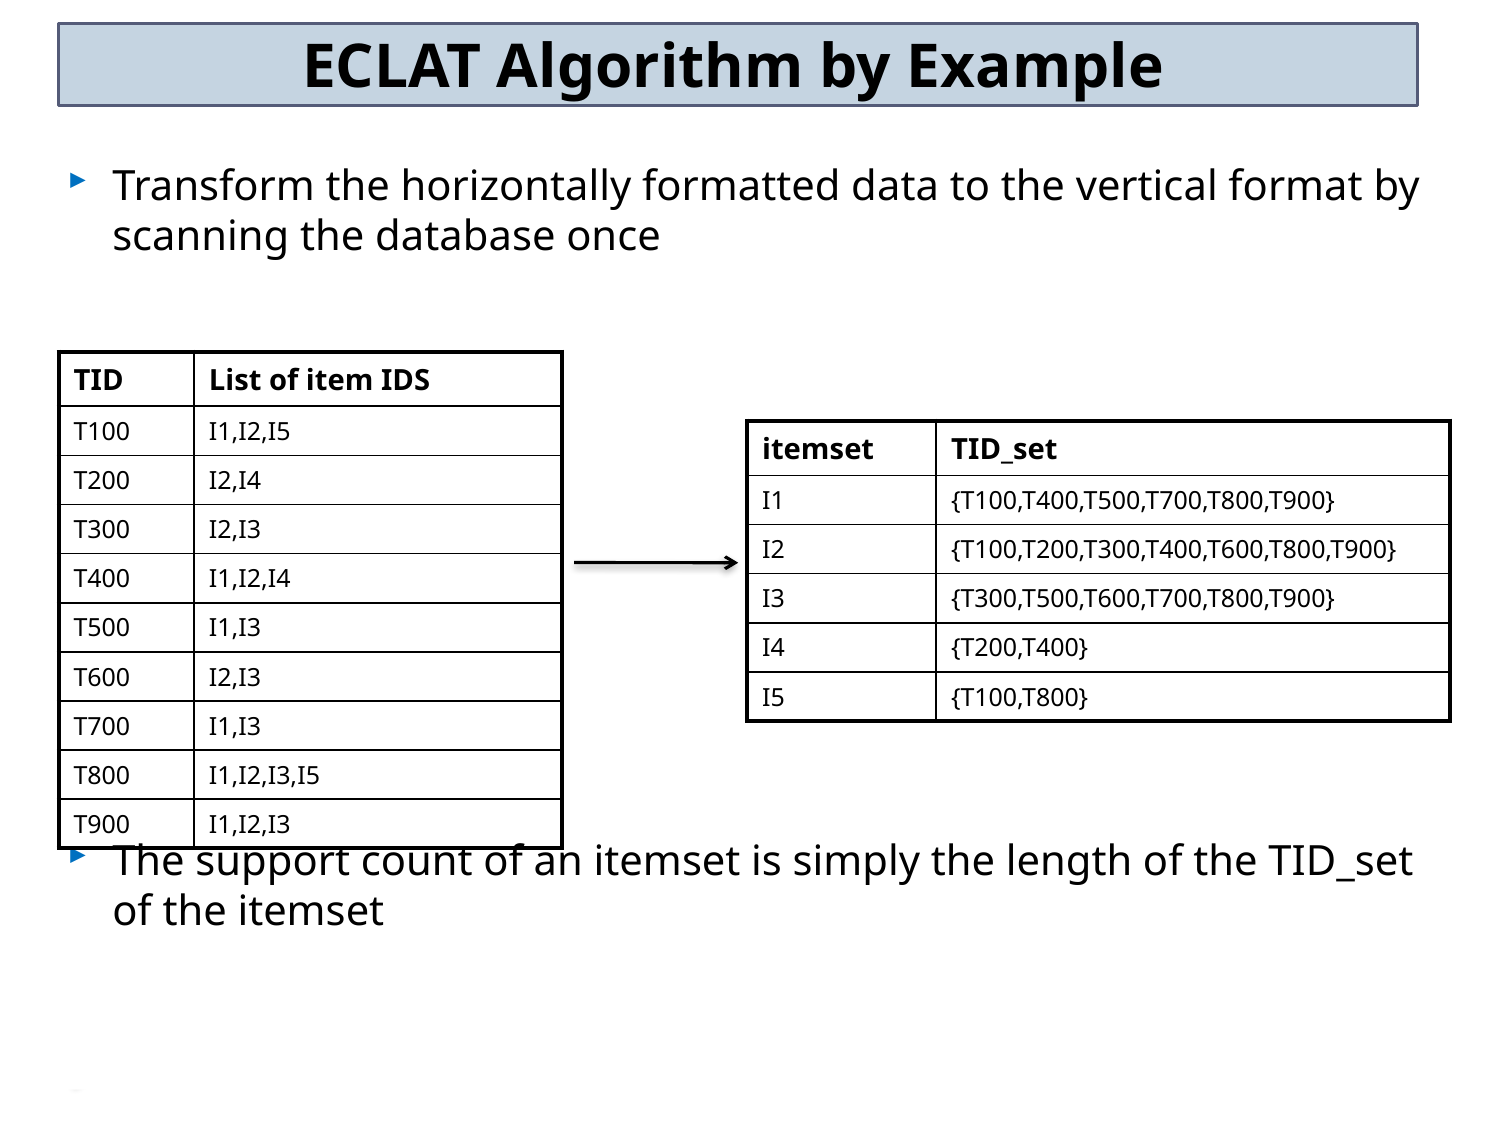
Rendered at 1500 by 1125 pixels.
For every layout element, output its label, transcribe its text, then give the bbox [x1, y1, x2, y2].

table_cell T900 [61, 800, 193, 846]
table_cell {T100,T400,T500,T700,T800,T900} [937, 476, 1448, 524]
table_cell I1,I3 [195, 604, 560, 651]
table_cell {T100,T200,T300,T400,T600,T800,T900} [937, 525, 1448, 573]
table_cell I5 [749, 673, 935, 719]
table_cell T500 [61, 604, 193, 651]
table_cell I1 [749, 476, 935, 524]
table_cell T200 [61, 456, 193, 504]
list Transform the horizontally formatted data to the vertical format by scanning the database once The support count of an itemset is simply the length of the TID_set of the itemset [52, 150, 1454, 1125]
table_cell T800 [61, 751, 193, 798]
table_cell T300 [61, 505, 193, 553]
table_cell I4 [749, 624, 935, 671]
table_cell I2 [749, 525, 935, 573]
table_cell I1,I2,I5 [195, 407, 560, 455]
table_header TID_set [937, 423, 1448, 475]
table_cell I2,I3 [195, 653, 560, 700]
table_header itemset [749, 423, 935, 475]
table_cell T700 [61, 702, 193, 749]
table_cell I1,I2,I4 [195, 554, 560, 602]
table_cell {T300,T500,T600,T700,T800,T900} [937, 574, 1448, 622]
table_cell {T100,T800} [937, 673, 1448, 719]
table_cell I3 [749, 574, 935, 622]
table_cell I2,I4 [195, 456, 560, 504]
table_header TID [61, 354, 193, 405]
table_cell I1,I2,I3 [195, 800, 560, 846]
table_cell I1,I2,I3,I5 [195, 751, 560, 798]
table_cell I2,I3 [195, 505, 560, 553]
table_cell T400 [61, 554, 193, 602]
table_cell T100 [61, 407, 193, 455]
table_header List of item IDS [195, 354, 560, 405]
title ECLAT Algorithm by Example [58, 24, 1409, 108]
table_cell I1,I3 [195, 702, 560, 749]
table_cell T600 [61, 653, 193, 700]
table_cell {T200,T400} [937, 624, 1448, 671]
